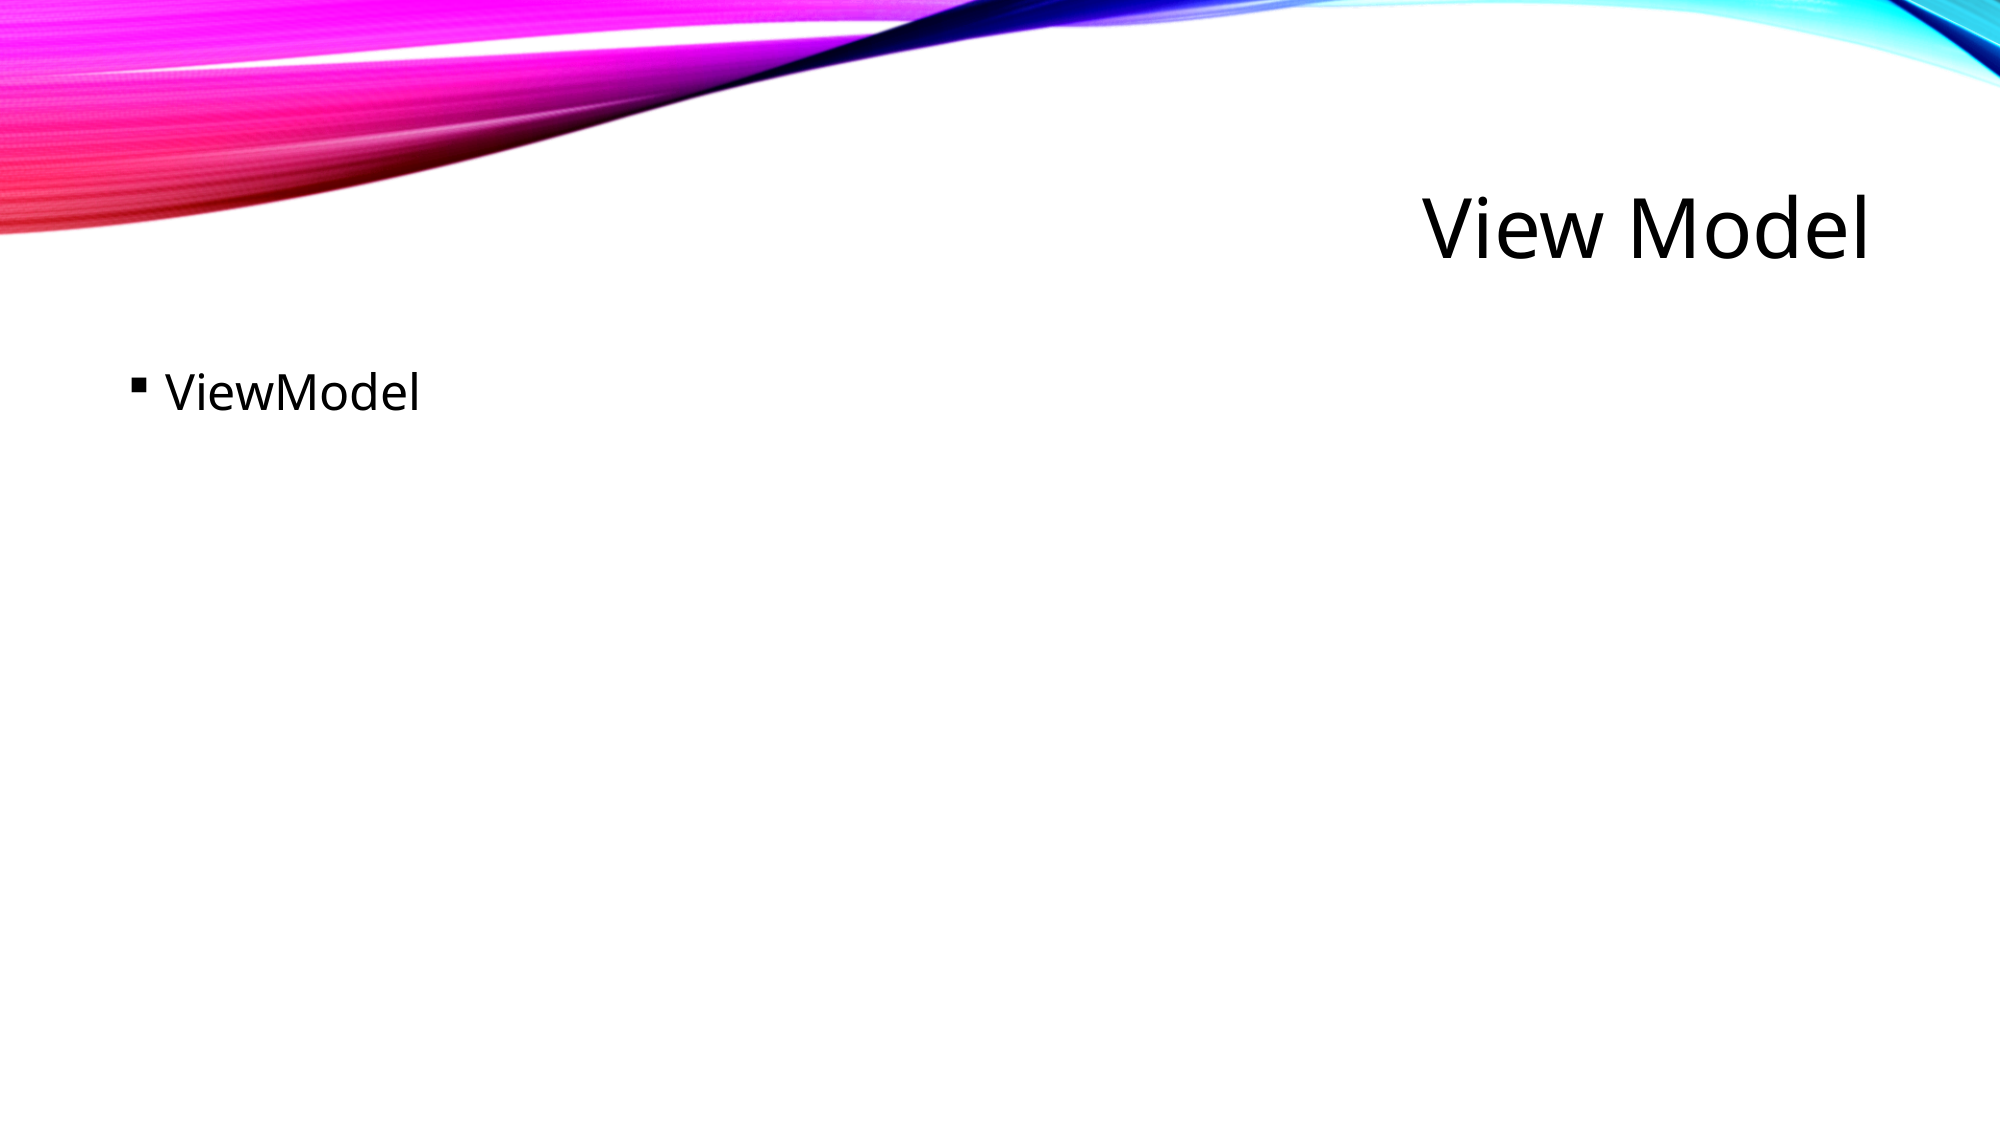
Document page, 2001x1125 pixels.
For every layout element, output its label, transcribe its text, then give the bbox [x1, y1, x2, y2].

picture [1890, 0, 2000, 75]
picture [1910, 0, 2000, 45]
title View Model [474, 125, 1888, 338]
picture [0, 0, 2000, 237]
list ViewModel [112, 360, 2000, 1125]
